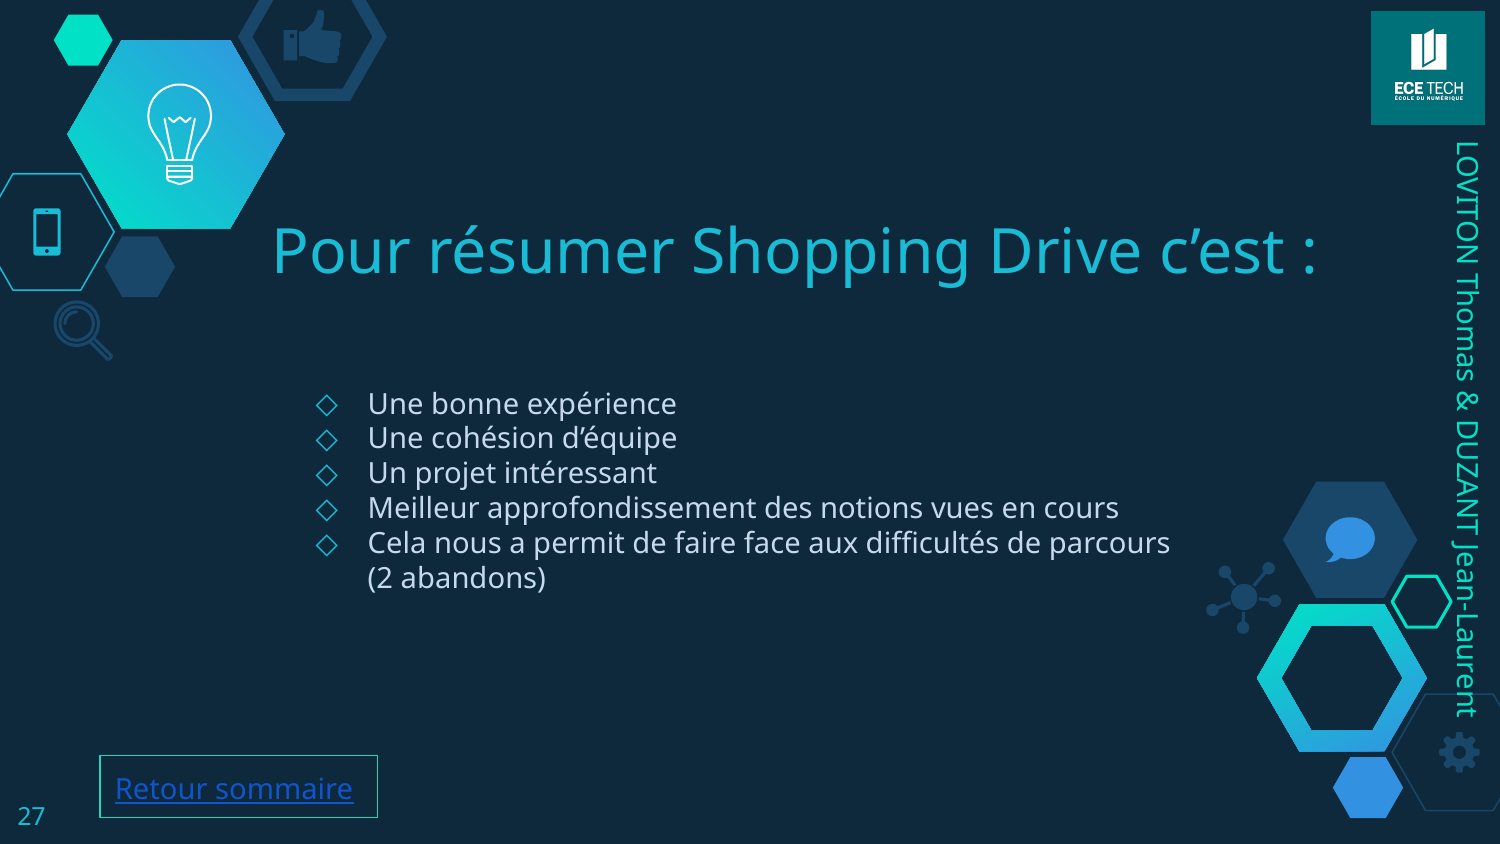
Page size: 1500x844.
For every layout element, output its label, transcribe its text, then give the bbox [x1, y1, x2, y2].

picture [1370, 11, 1485, 125]
list Une bonne expérience Une cohésion d’équipe Un projet intéressant Meilleur approfondissement des notions vues en cours Cela nous a permit de faire face aux difficultés de parcours (2 abandons) [277, 369, 1197, 643]
text_box LOVITON Thomas & DUZANT Jean-Laurent [1448, 125, 1500, 843]
text_box Retour sommaire [99, 755, 378, 818]
title Pour résumer Shopping Drive c’est : [256, 194, 1431, 301]
slide_number ‹#› [2, 785, 93, 844]
